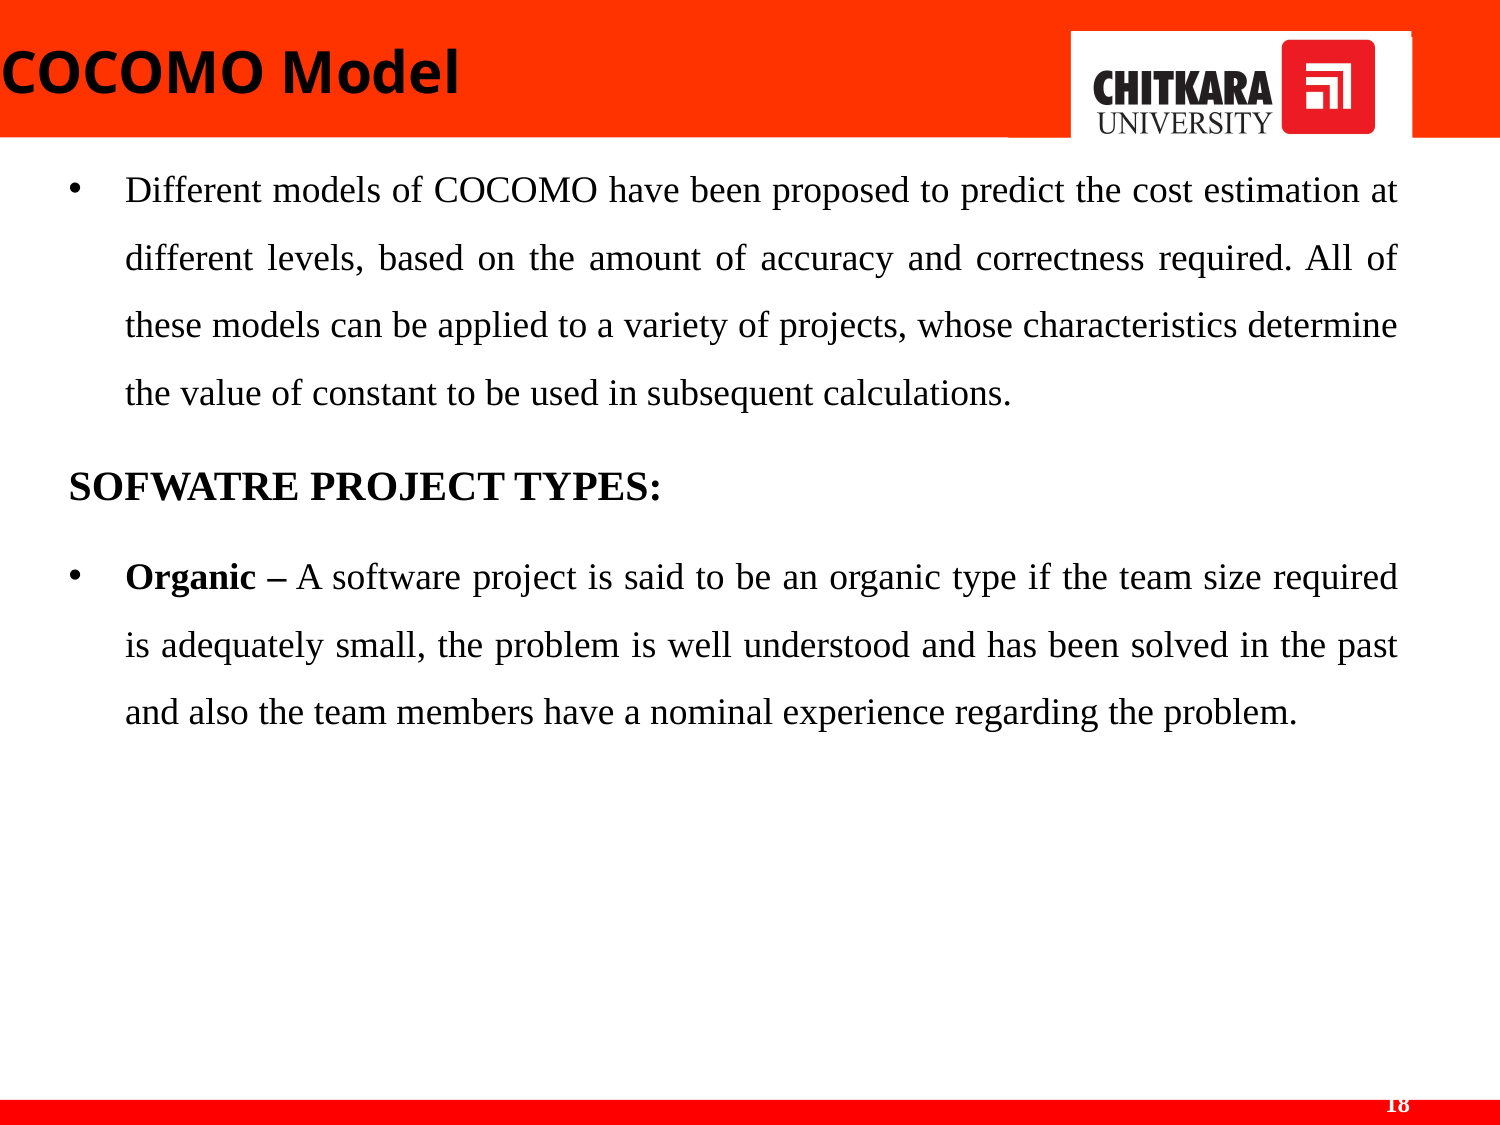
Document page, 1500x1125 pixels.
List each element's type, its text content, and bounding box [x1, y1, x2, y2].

slide_number [24, 1087, 400, 1117]
title COCOMO Model [0, 0, 900, 150]
slide_number 18 [1074, 1087, 1425, 1117]
picture [1074, 37, 1390, 138]
list Different models of COCOMO have been proposed to predict the cost estimation at different levels, based on the amount of accuracy and correctness required. All of these models can be applied to a variety of projects, whose characteristics determine the value of constant to be used in subsequent calculations. SOFWATRE PROJECT TYPES: Organic – A software project is said to be an organic type if the team size required is adequately small, the problem is well understood and has been solved in the past and also the team members have a nominal experience regarding the problem. [50, 142, 1400, 999]
